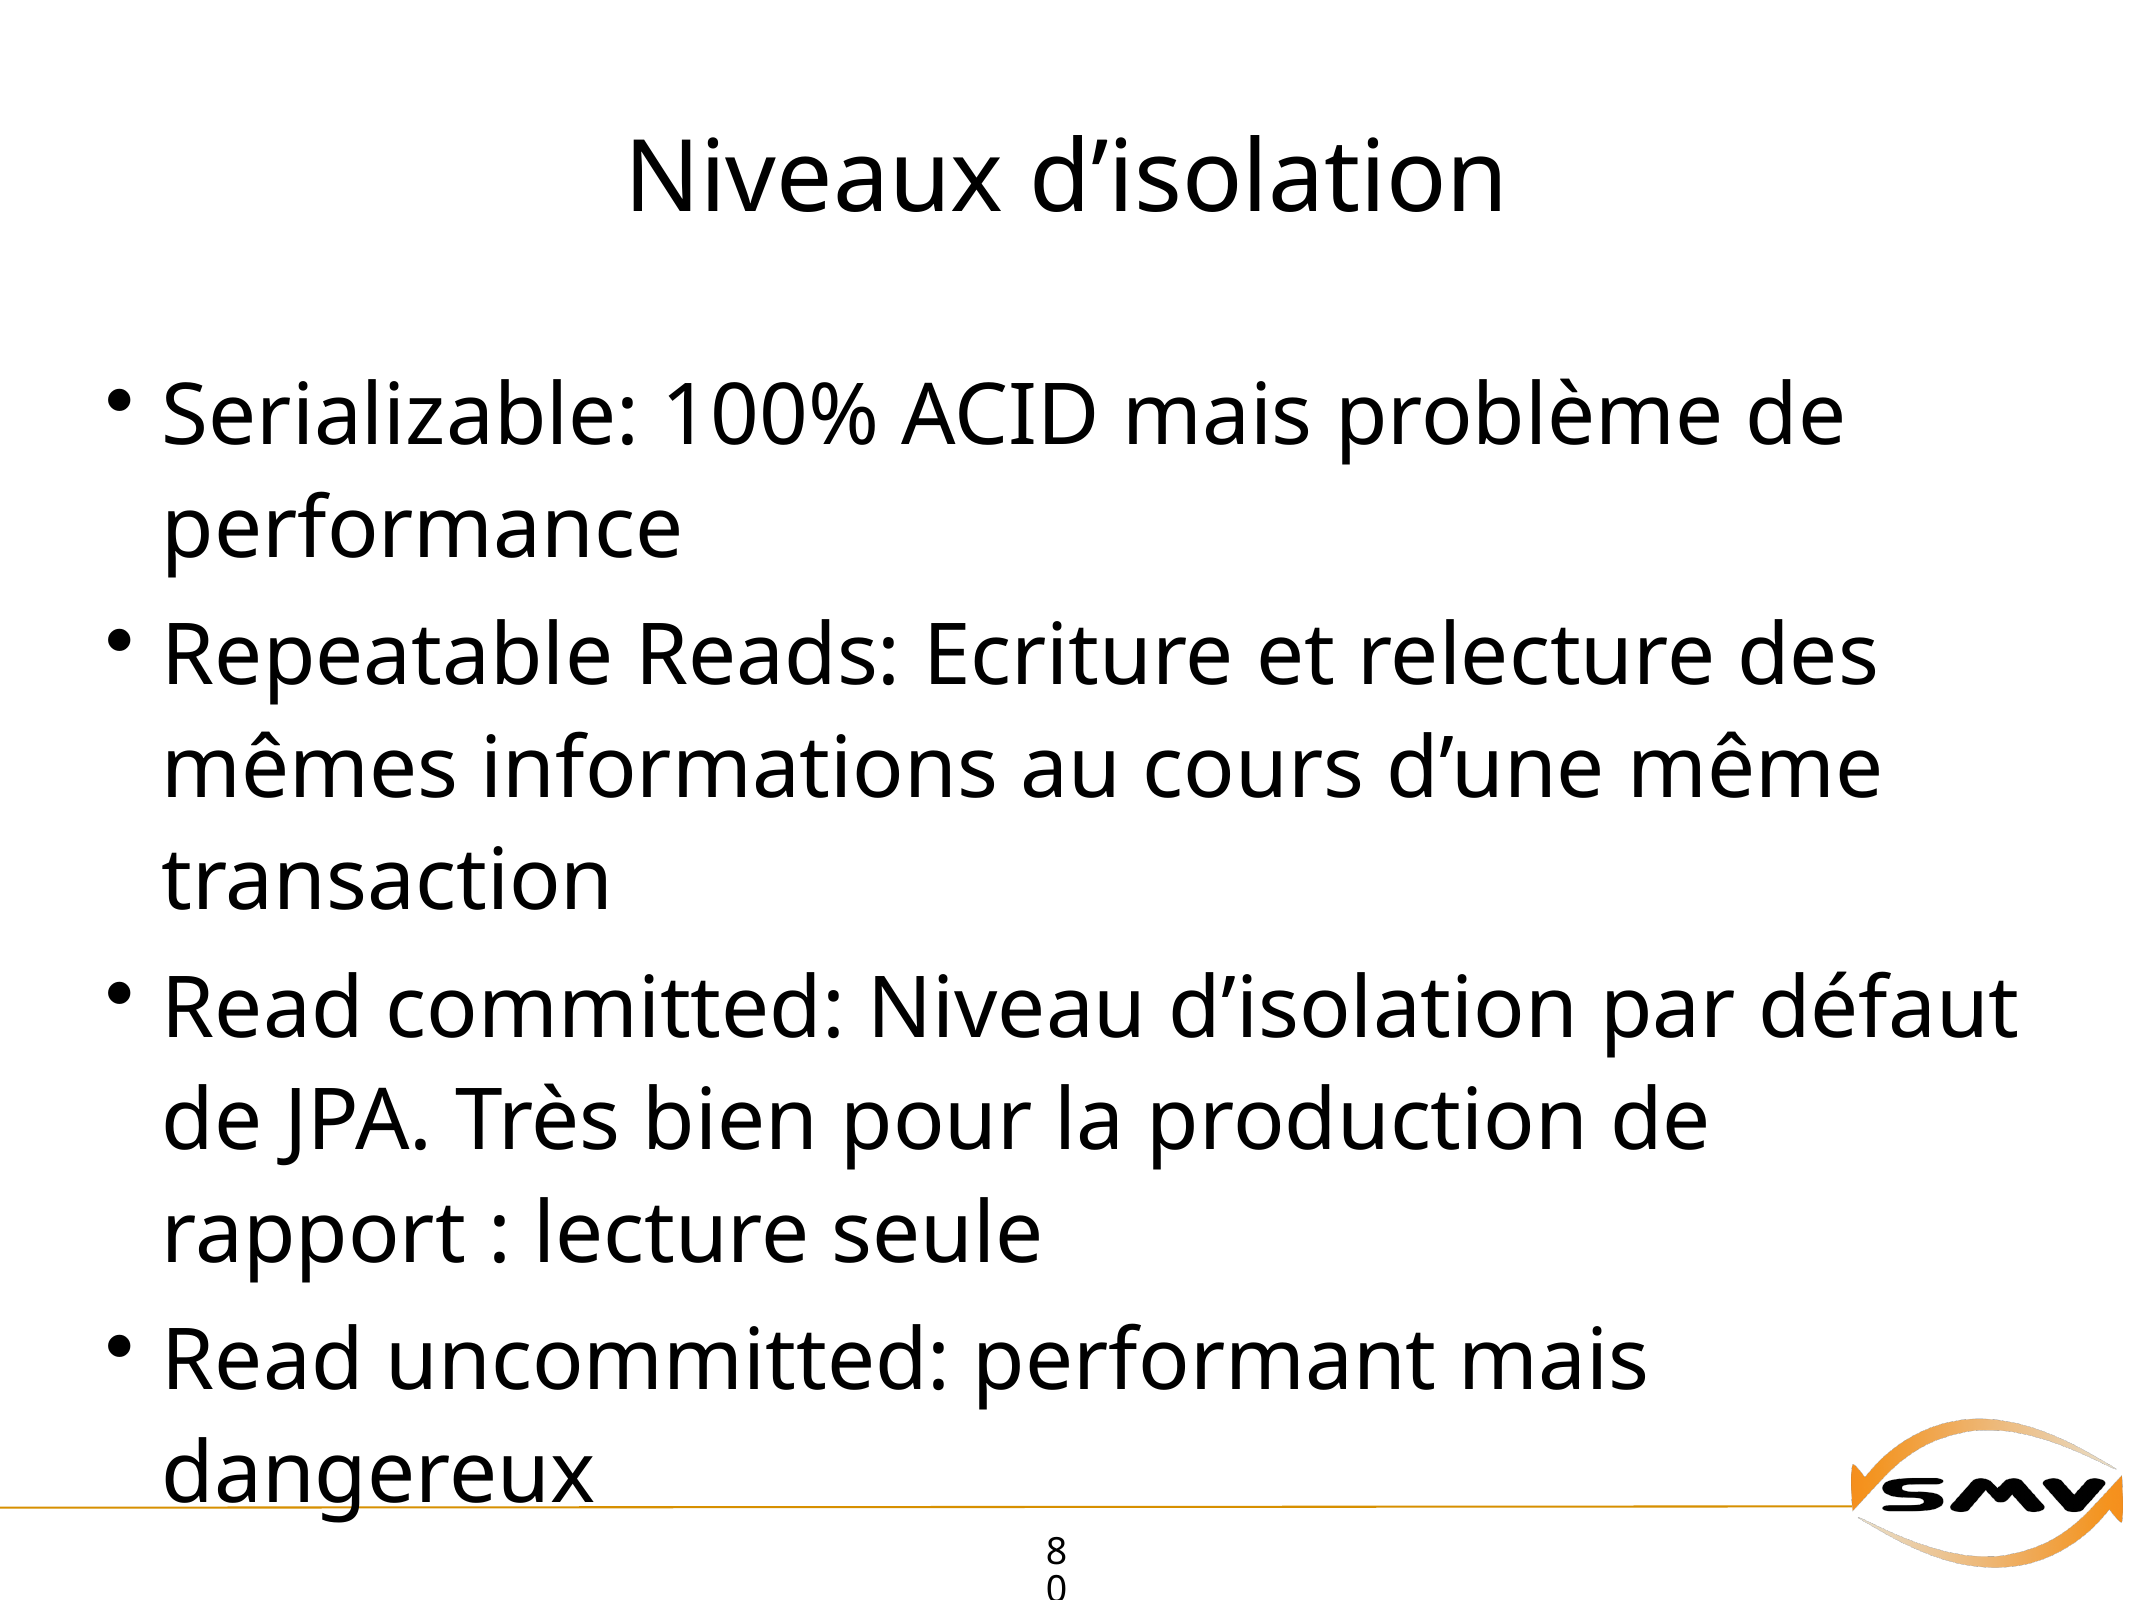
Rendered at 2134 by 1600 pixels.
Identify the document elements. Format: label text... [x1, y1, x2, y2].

picture [1851, 1416, 2123, 1588]
title Niveaux d’isolation [207, 41, 1926, 303]
text_box Serializable: 100% ACID mais problème de performance Repeatable Reads: Ecriture et relecture des mêmes informations au cours d’une même transaction Read committed: Niveau d’isolation par défaut de JPA. Très bien pour la production de rapport : lecture seule Read uncommitted: performant mais dangereux [90, 435, 2091, 1434]
slide_number 80 [1036, 1518, 1095, 1580]
